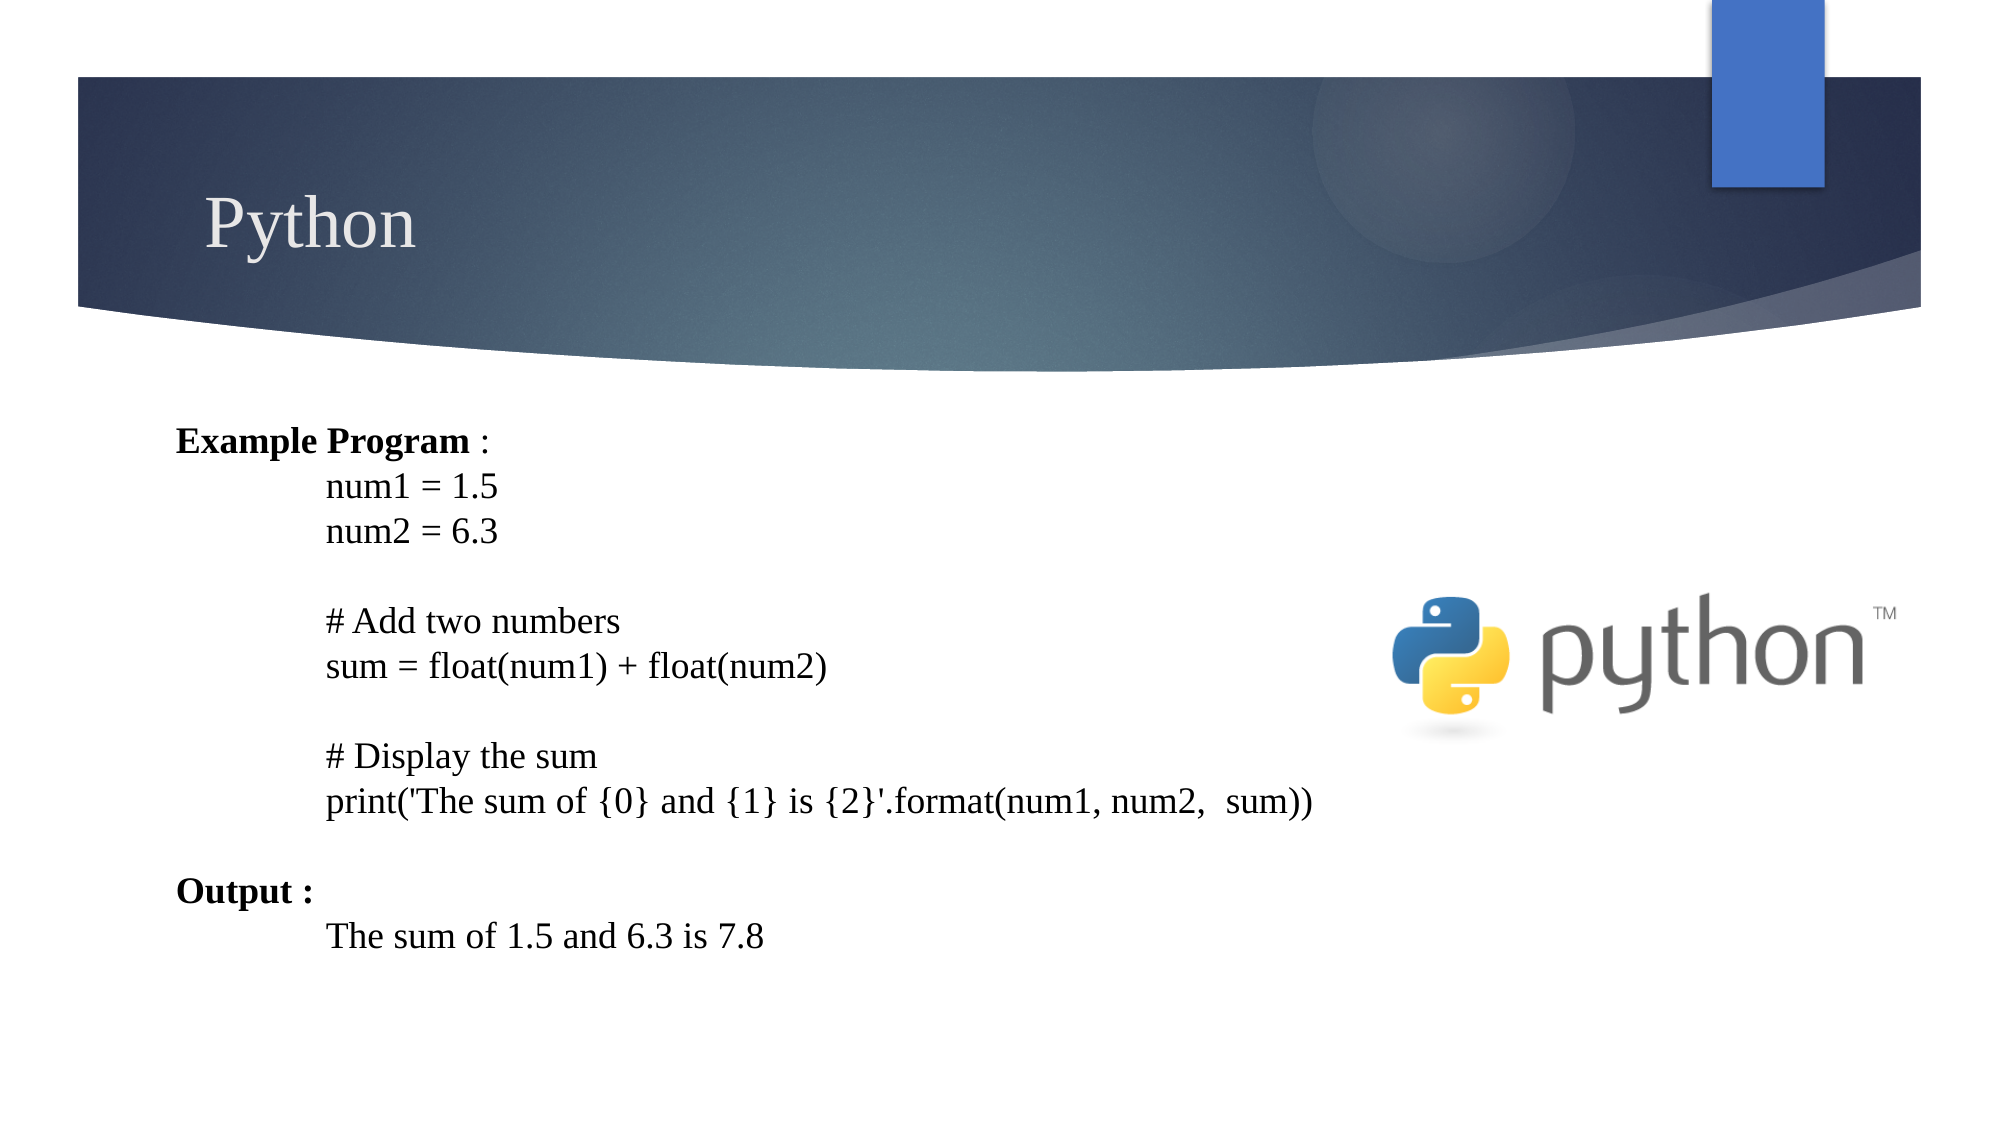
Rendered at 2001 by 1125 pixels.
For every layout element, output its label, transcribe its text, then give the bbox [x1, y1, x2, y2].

picture [1308, 562, 1945, 778]
title Python [189, 159, 1627, 276]
text_box Example Program : num1 = 1.5 num2 = 6.3 # Add two numbers sum = float(num1) + float(num2) # Display the sum print('The sum of {0} and {1} is {2}'.format(num1, num2, sum)) Output : The sum of 1.5 and 6.3 is 7.8 [161, 408, 1566, 964]
